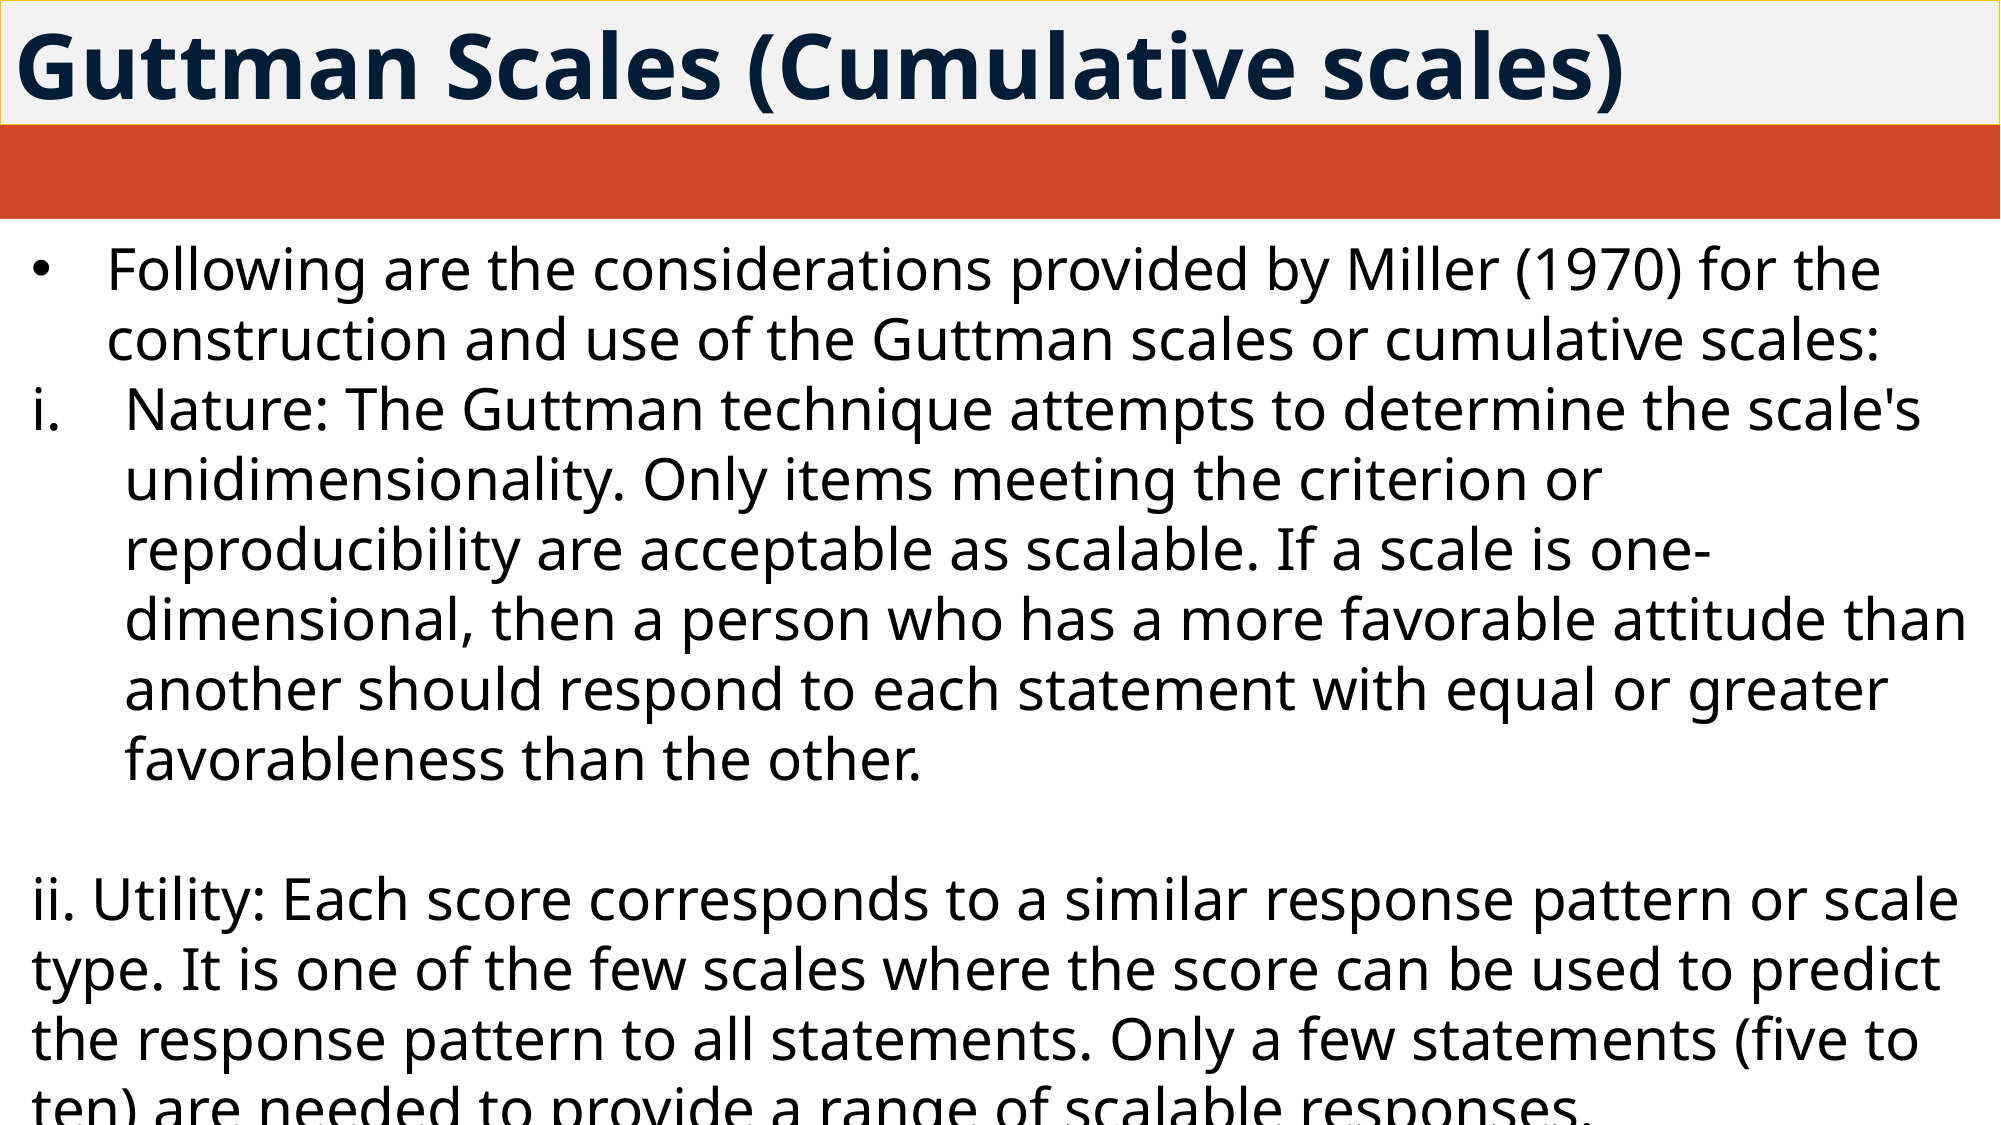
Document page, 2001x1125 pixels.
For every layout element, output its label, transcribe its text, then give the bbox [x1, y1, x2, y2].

text_box Following are the considerations provided by Miller (1970) for the construction and use of the Guttman scales or cumulative scales: Nature: The Guttman technique attempts to determine the scale's unidimensionality. Only items meeting the criterion or reproducibility are acceptable as scalable. If a scale is one-dimensional, then a person who has a more favorable attitude than another should respond to each statement with equal or greater favorableness than the other. ii. Utility: Each score corresponds to a similar response pattern or scale type. It is one of the few scales where the score can be used to predict the response pattern to all statements. Only a few statements (five to ten) are needed to provide a range of scalable responses. [16, 224, 1984, 1125]
title Guttman Scales (Cumulative scales) [0, 0, 2000, 125]
